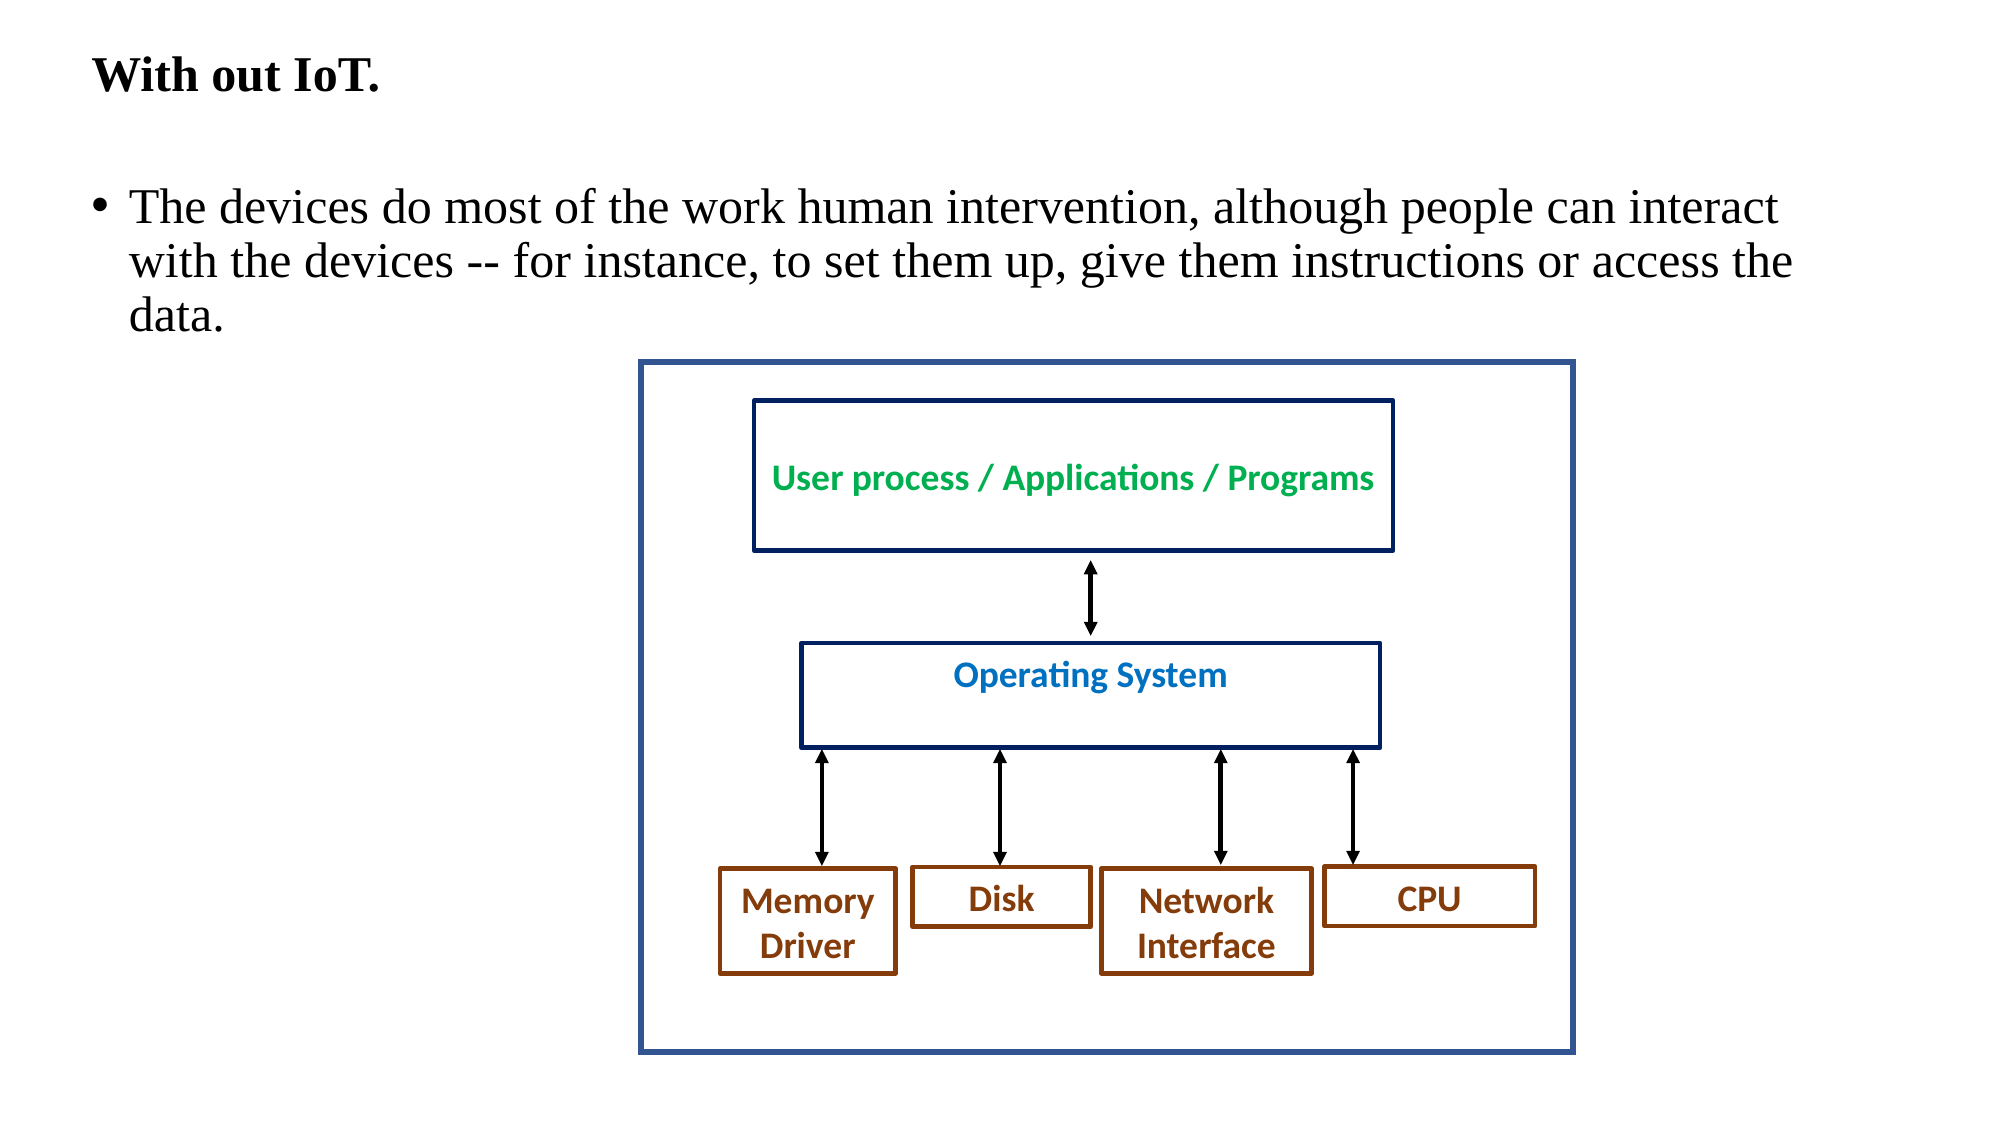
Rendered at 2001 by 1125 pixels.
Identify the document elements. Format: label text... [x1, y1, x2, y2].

text_box With out IoT. [76, 41, 418, 134]
text_box The devices do most of the work human intervention, although people can interact with the devices -- for instance, to set them up, give them instructions or access the data. [76, 172, 1858, 380]
text_box [640, 361, 1574, 1053]
